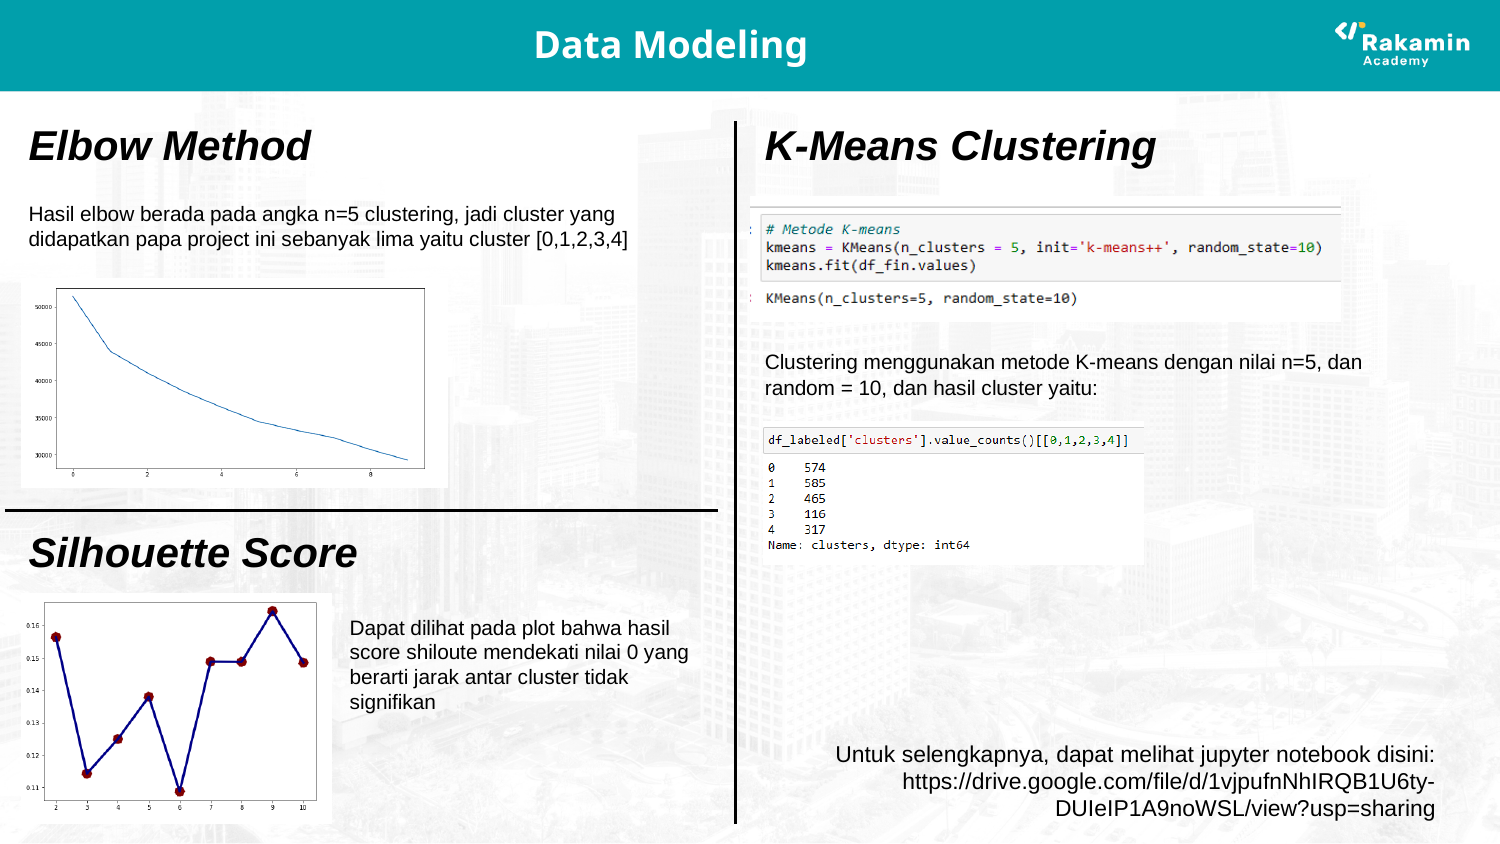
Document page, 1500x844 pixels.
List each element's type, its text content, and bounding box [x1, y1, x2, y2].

text_box Silhouette Score [13, 520, 512, 584]
text_box Untuk selengkapnya, dapat melihat jupyter notebook disini: https://drive.google.com/file/d/1vjpufnNhIRQB1U6ty-DUIeIP1A9noWSL/view?usp=sharing [763, 724, 1451, 837]
text_box Elbow Method [13, 111, 448, 177]
text_box K-Means Clustering [750, 111, 1175, 177]
text_box Dapat dilihat pada plot bahwa hasil score shiloute mendekati nilai 0 yang berarti jarak antar cluster tidak signifikan [337, 606, 721, 722]
picture [0, 0, 1500, 844]
text_box Clustering menggunakan metode K-means dengan nilai n=5, dan random = 10, dan hasil cluster yaitu: [749, 341, 1393, 407]
title Data Modeling [0, 6, 1342, 92]
text_box Hasil elbow berada pada angka n=5 clustering, jadi cluster yang didapatkan papa project ini sebanyak lima yaitu cluster [0,1,2,3,4] [13, 193, 656, 259]
